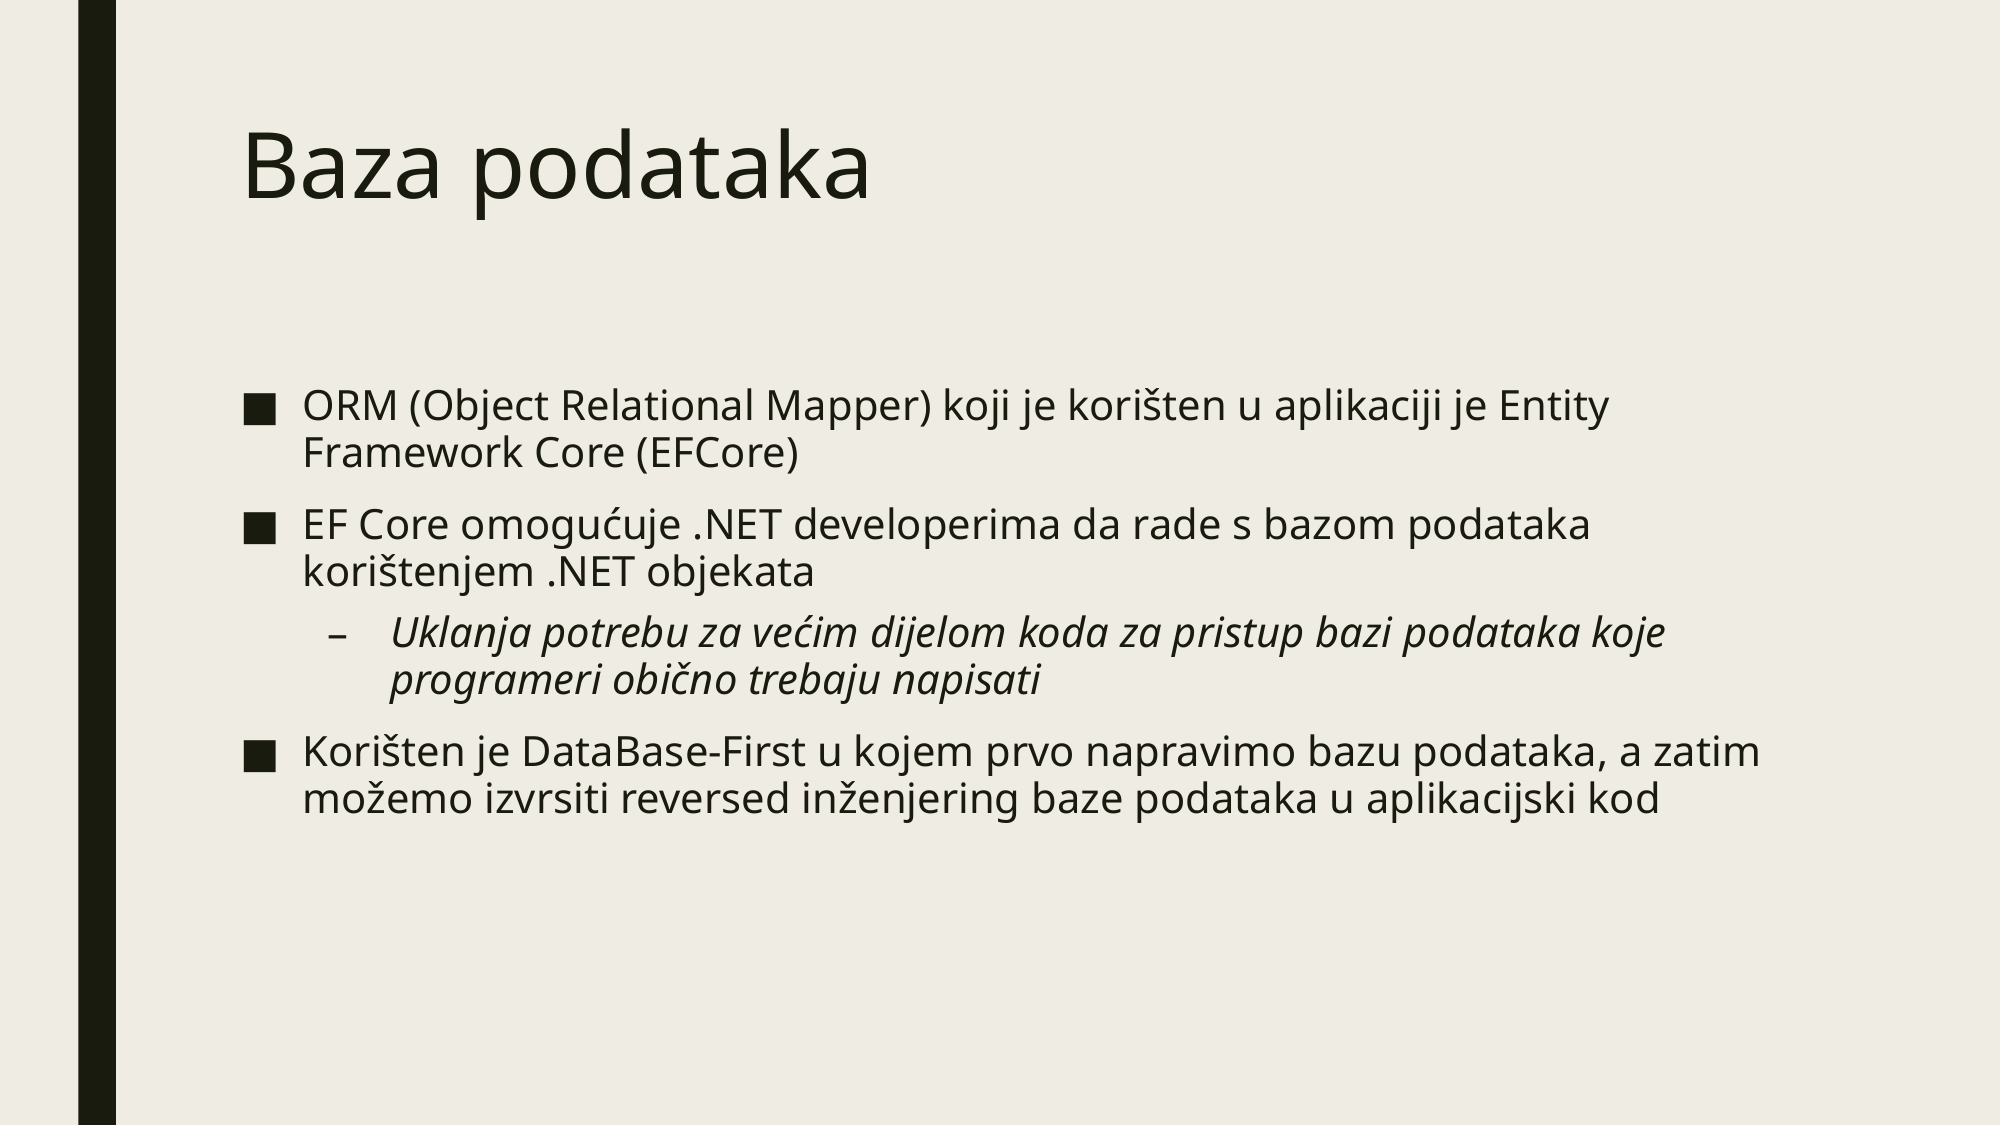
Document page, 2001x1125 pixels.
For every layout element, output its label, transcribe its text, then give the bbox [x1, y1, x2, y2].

list ORM (Object Relational Mapper) koji je korišten u aplikaciji je Entity Framework Core (EFCore) EF Core omogućuje .NET developerima da rade s bazom podataka korištenjem .NET objekata Uklanja potrebu za većim dijelom koda za pristup bazi podataka koje programeri obično trebaju napisati Korišten je DataBase-First u kojem prvo napravimo bazu podataka, a zatim možemo izvrsiti reversed inženjering baze podataka u aplikacijski kod [225, 375, 1800, 963]
title Baza podataka [225, 112, 1800, 357]
